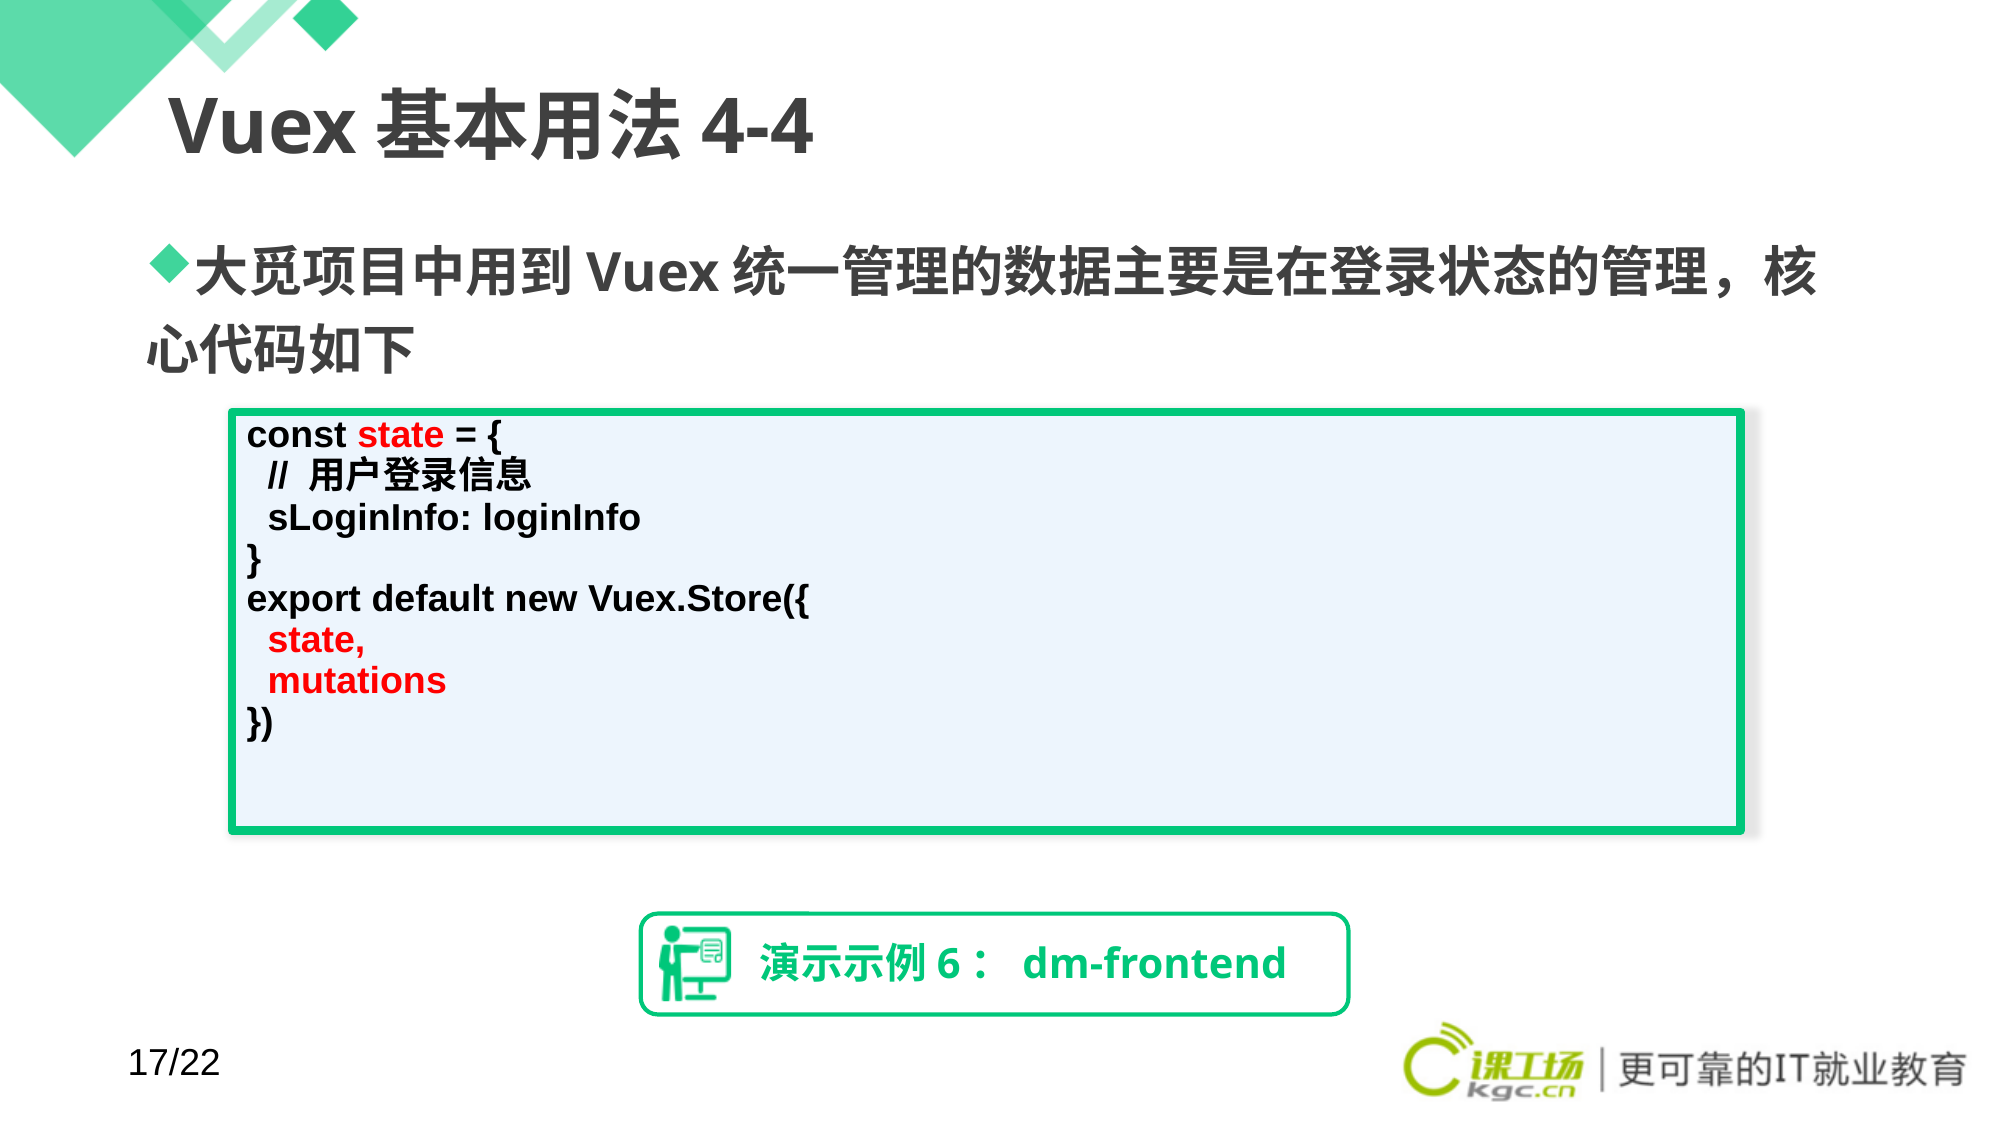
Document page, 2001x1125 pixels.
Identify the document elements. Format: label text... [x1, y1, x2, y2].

title Vuex基本用法4-4 [129, 45, 1692, 201]
picture [0, 0, 2000, 1125]
list 大觅项目中用到Vuex统一管理的数据主要是在登录状态的管理，核心代码如下 [126, 214, 1880, 1006]
text_box const state = { // 用户登录信息 sLoginInfo: loginInfo } export default new Vuex.Store({ state, mutations }) [231, 411, 1741, 831]
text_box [640, 913, 1349, 1015]
